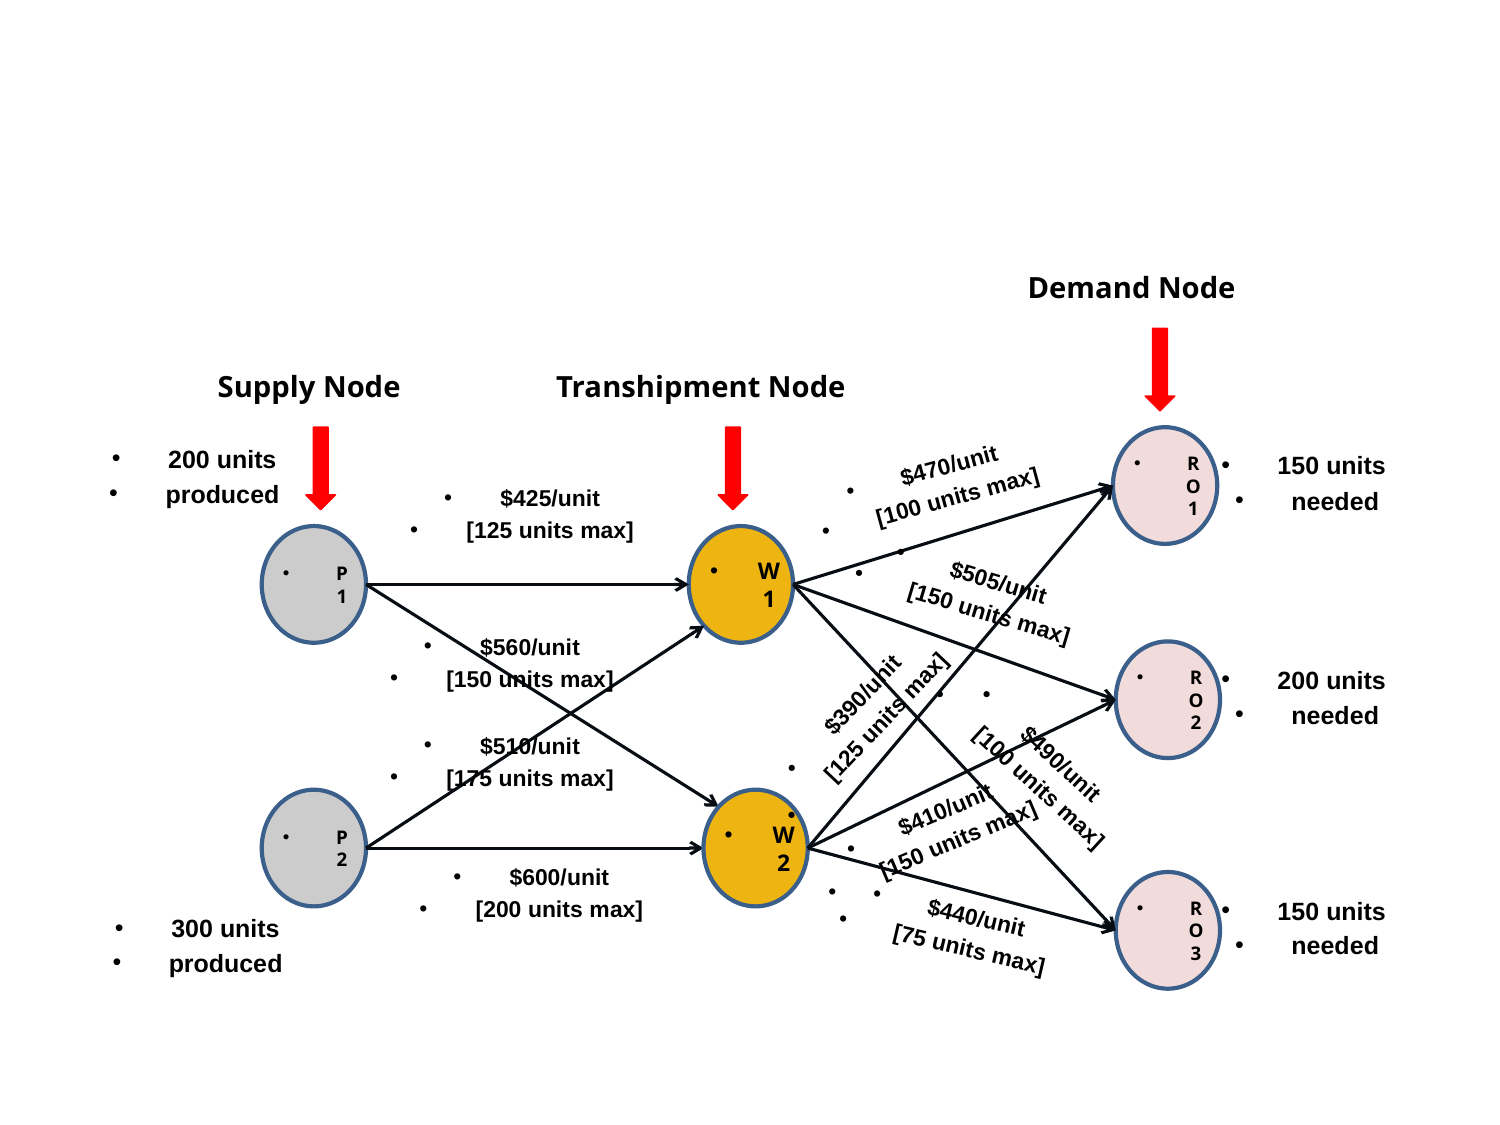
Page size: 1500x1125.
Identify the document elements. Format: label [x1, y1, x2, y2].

list [74, 262, 1426, 1006]
